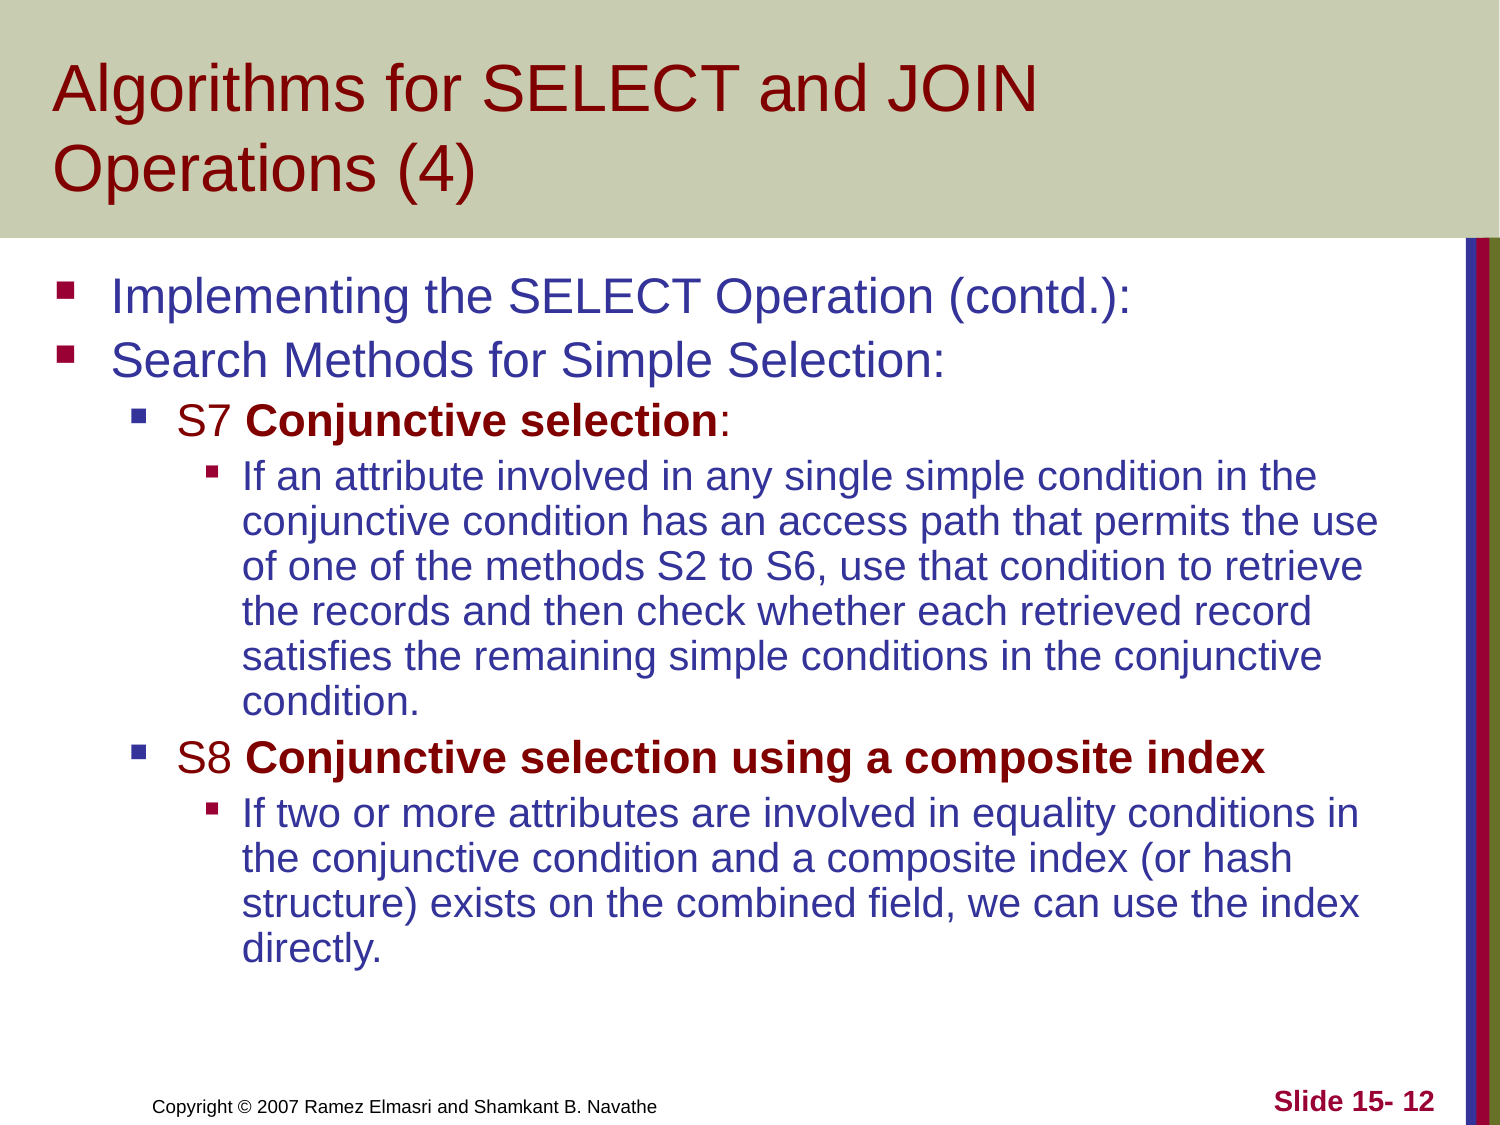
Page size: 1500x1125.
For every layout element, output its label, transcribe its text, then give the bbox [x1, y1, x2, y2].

title Algorithms for SELECT and JOIN Operations (4) [37, 49, 1317, 213]
slide_number Slide 15- 12 [1137, 1050, 1450, 1125]
list Implementing the SELECT Operation (contd.): Search Methods for Simple Selection: S7 Conjunctive selection: If an attribute involved in any single simple condition in the conjunctive condition has an access path that permits the use of one of the methods S2 to S6, use that condition to retrieve the records and then check whether each retrieved record satisfies the remaining simple conditions in the conjunctive condition. S8 Conjunctive selection using a composite index If two or more attributes are involved in equality conditions in the conjunctive condition and a composite index (or hash structure) exists on the combined field, we can use the index directly. [39, 262, 1400, 1013]
